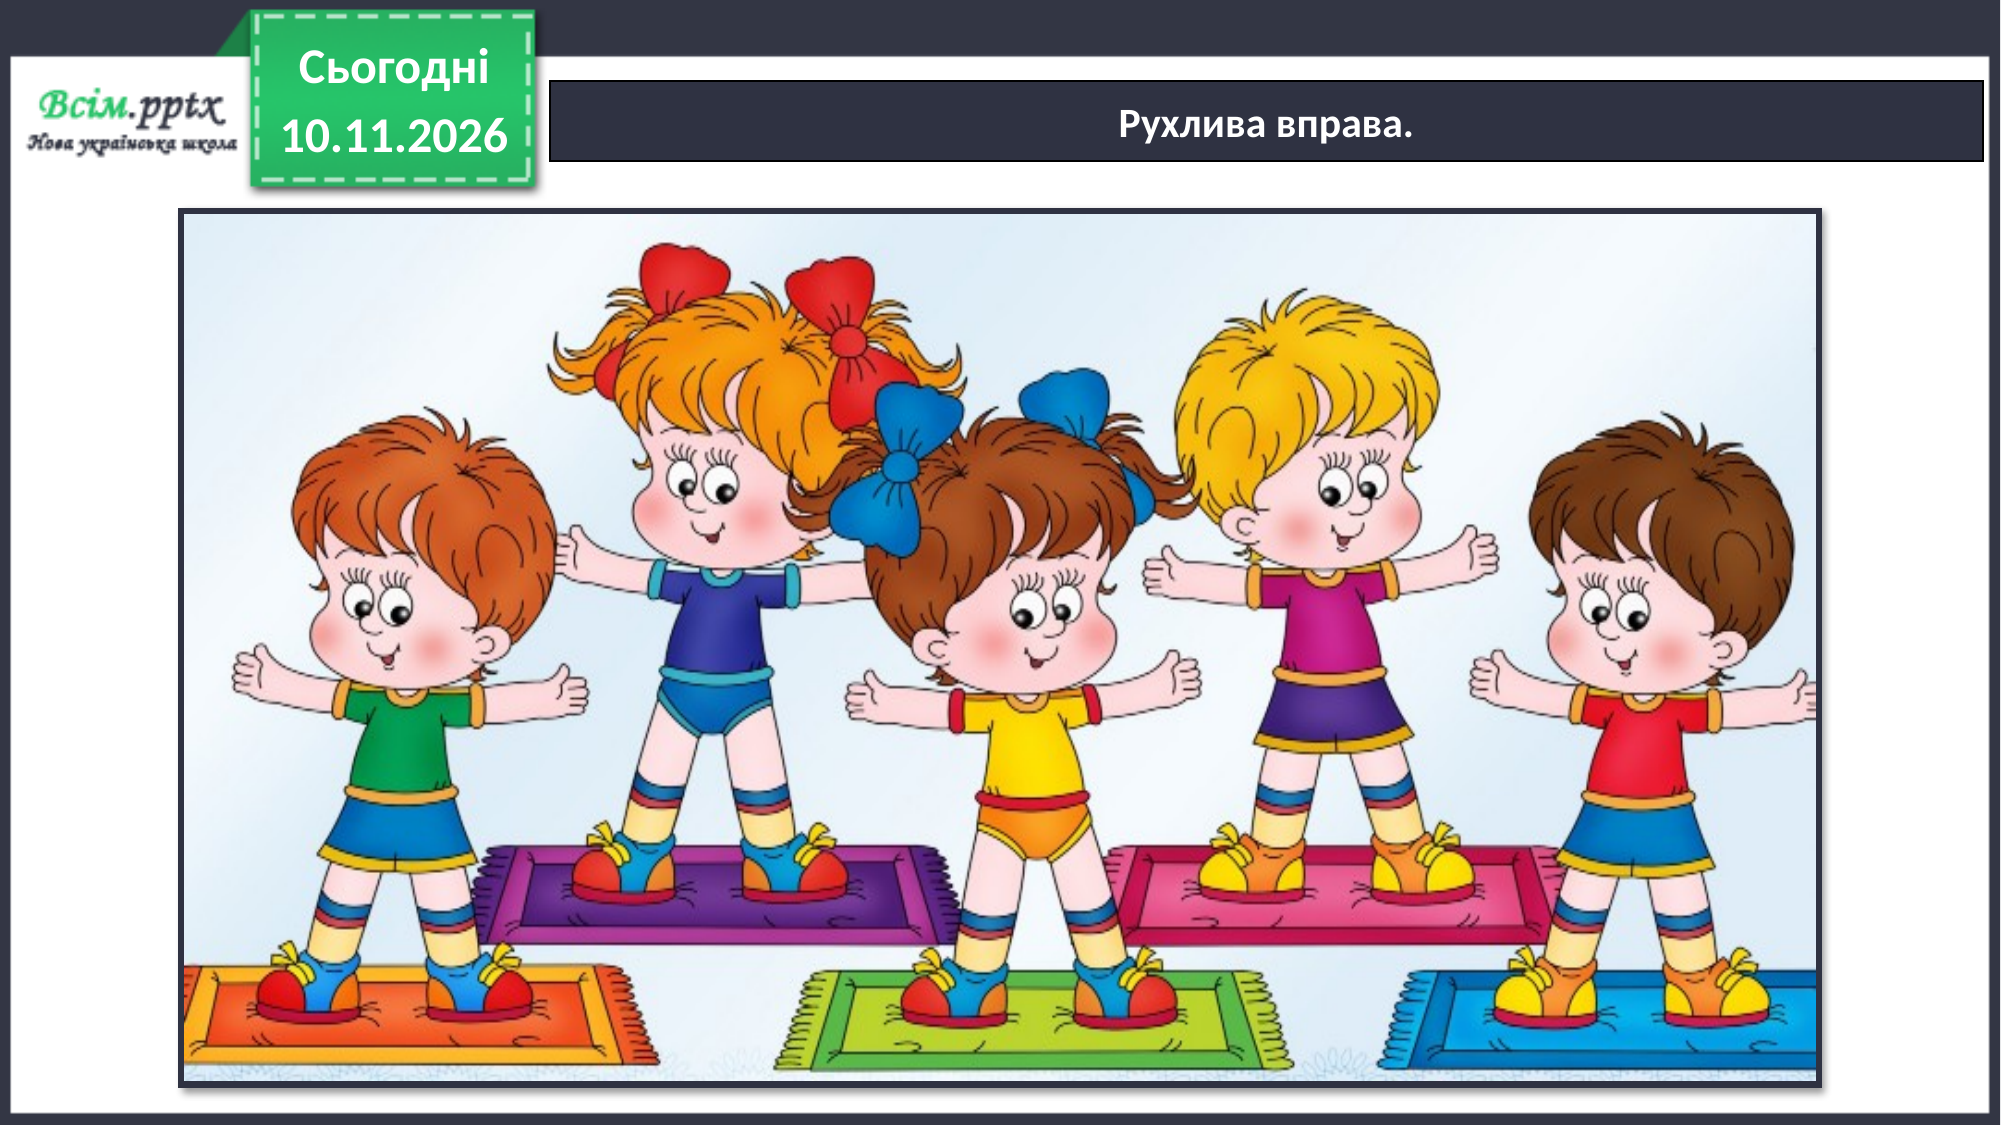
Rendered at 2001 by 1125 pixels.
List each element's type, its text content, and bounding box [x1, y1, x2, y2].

text_box Рухлива вправа. [549, 80, 1984, 162]
picture [0, 0, 2001, 1125]
text_box Сьогодні [284, 26, 535, 101]
text_box 20.04.2022 [263, 101, 524, 164]
